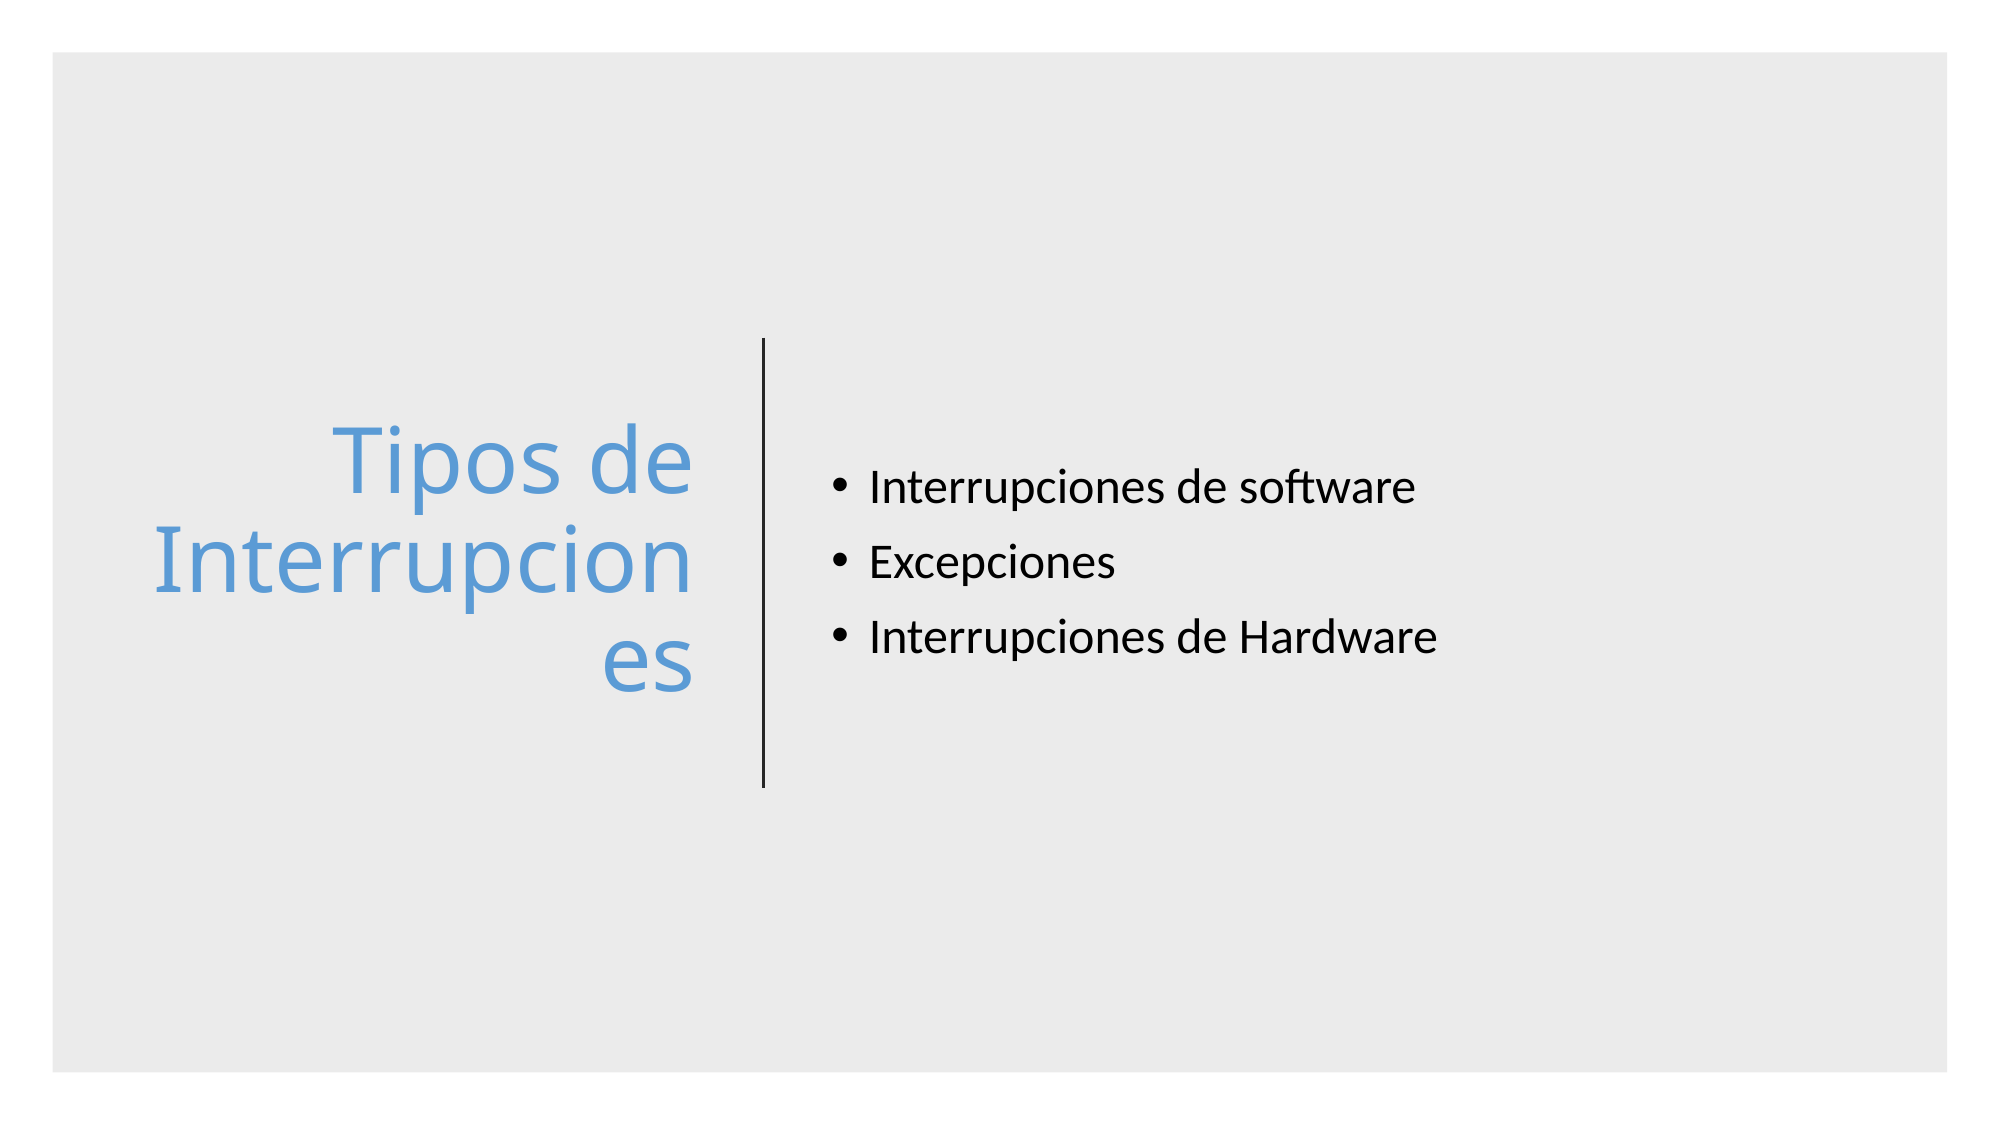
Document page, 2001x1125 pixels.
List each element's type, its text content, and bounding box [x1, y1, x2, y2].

list Interrupciones de software Excepciones Interrupciones de Hardware [816, 158, 1863, 967]
text_box [52, 51, 1948, 1073]
title Tipos de Interrupciones [137, 158, 711, 967]
